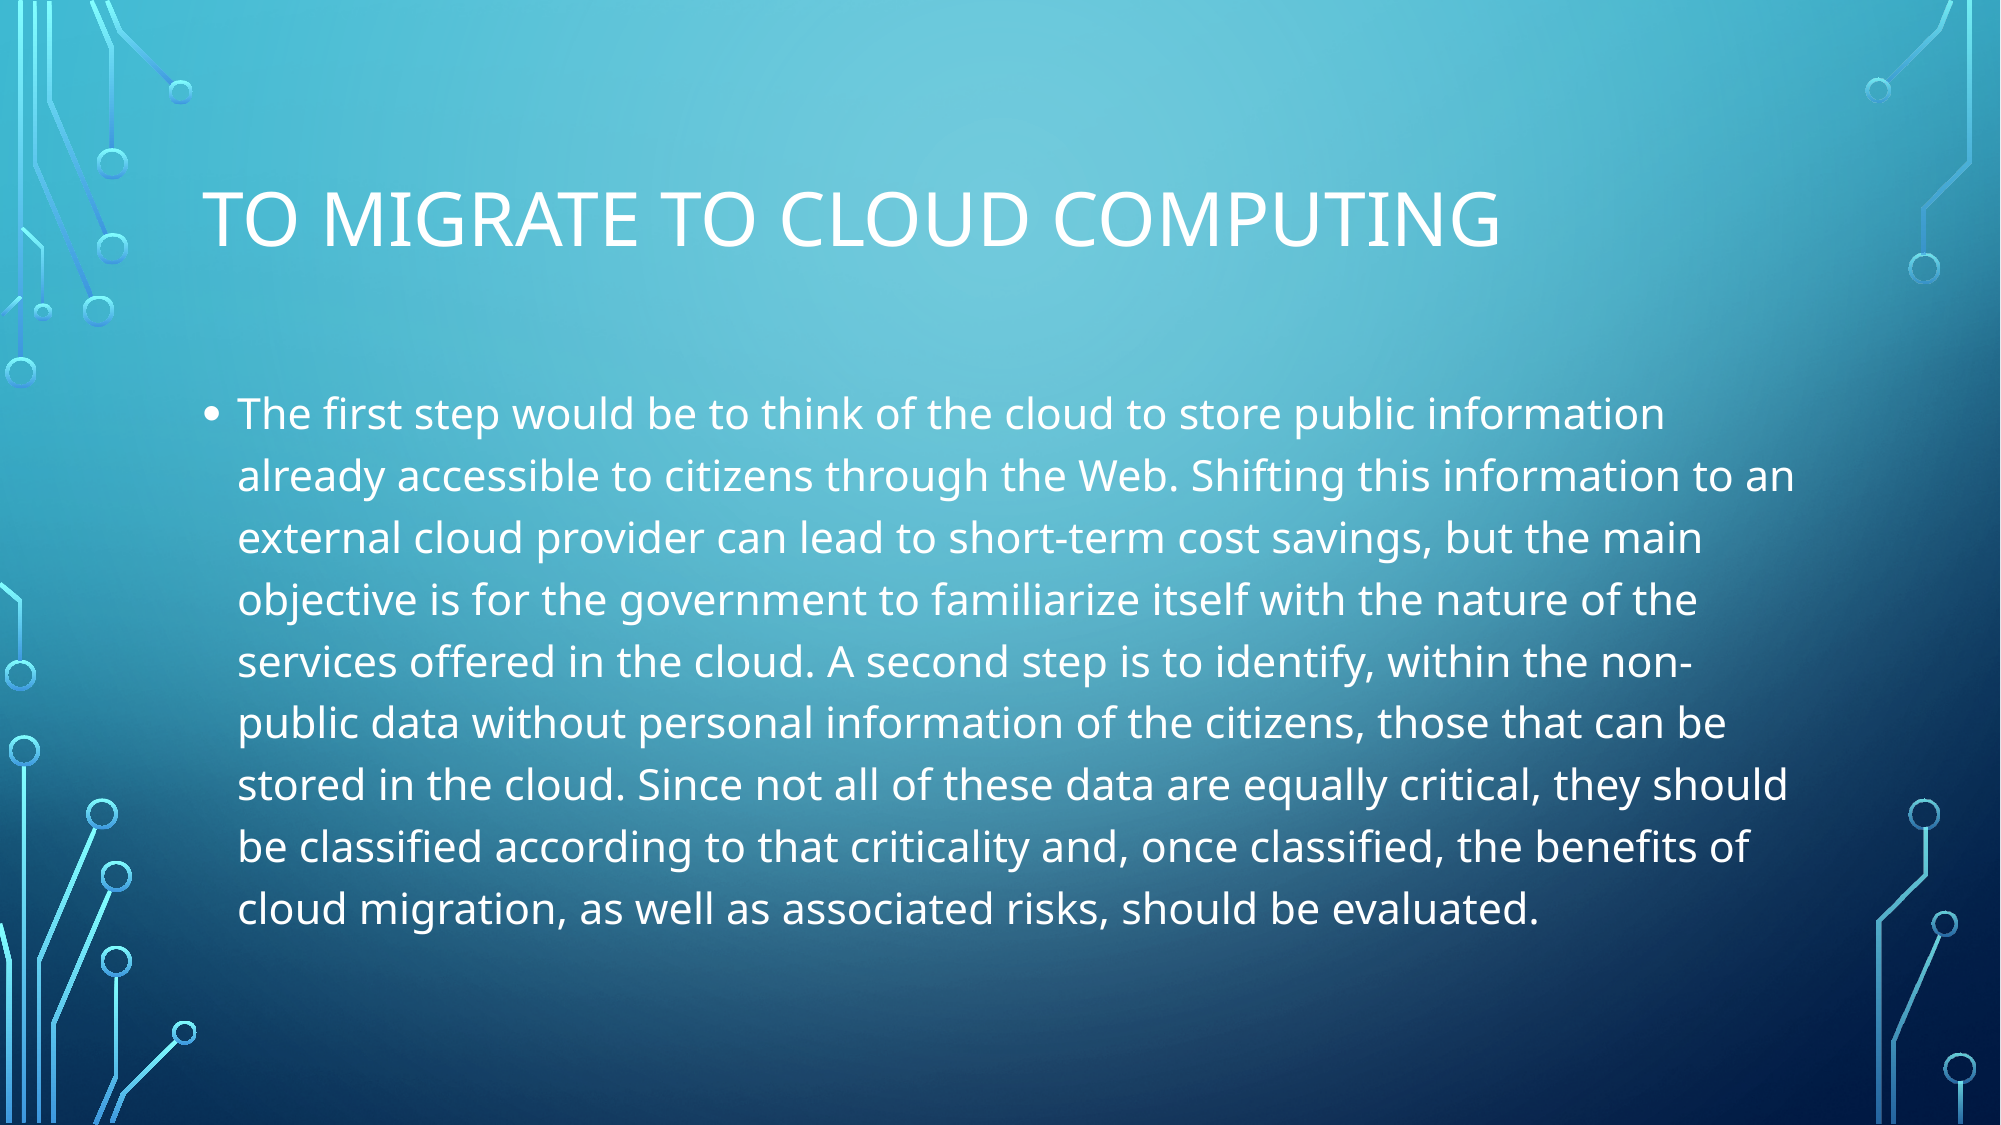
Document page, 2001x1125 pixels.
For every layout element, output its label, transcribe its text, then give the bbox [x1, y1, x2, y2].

list The first step would be to think of the cloud to store public information already accessible to citizens through the Web. Shifting this information to an external cloud provider can lead to short-term cost savings, but the main objective is for the government to familiarize itself with the nature of the services offered in the cloud. A second step is to identify, within the non-public data without personal information of the citizens, those that can be stored in the cloud. Since not all of these data are equally critical, they should be classified according to that criticality and, once classified, the benefits of cloud migration, as well as associated risks, should be evaluated. [187, 369, 1813, 950]
title To migrate to cloud computing [187, 101, 1813, 344]
